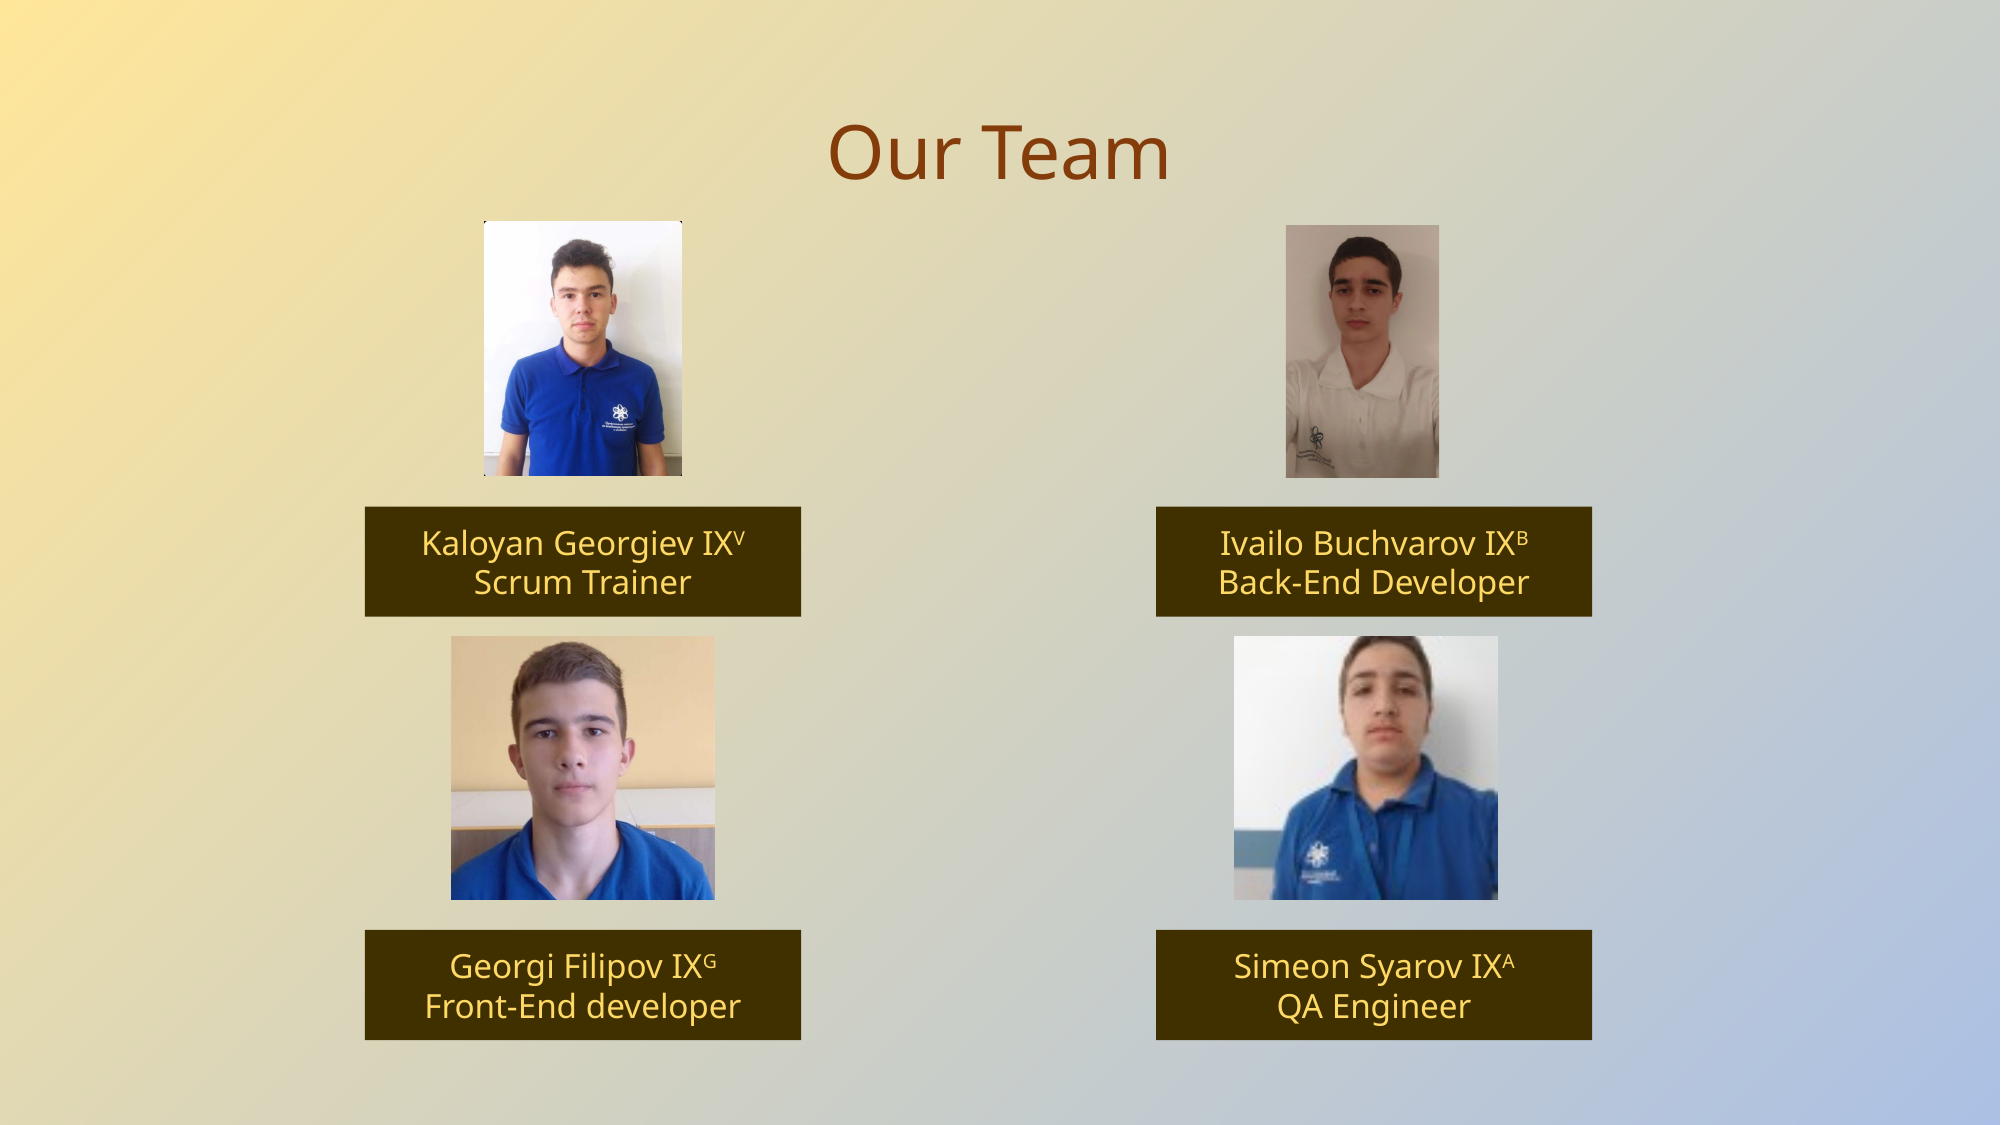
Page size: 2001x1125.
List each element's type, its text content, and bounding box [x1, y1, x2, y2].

text_box Kaloyan Georgiev IXV Scrum Trainer [364, 506, 802, 617]
picture [1285, 225, 1440, 478]
title Our Team [137, 0, 1863, 210]
text_box Simeon Syarov IXA QA Engineer [1156, 929, 1593, 1041]
text_box Georgi Filipov IXG Front-End developer [364, 929, 802, 1041]
text_box Ivailo Buchvarov IXB Back-End Developer [1156, 506, 1593, 617]
picture [451, 636, 715, 900]
picture [1234, 636, 1498, 900]
picture [484, 221, 682, 476]
